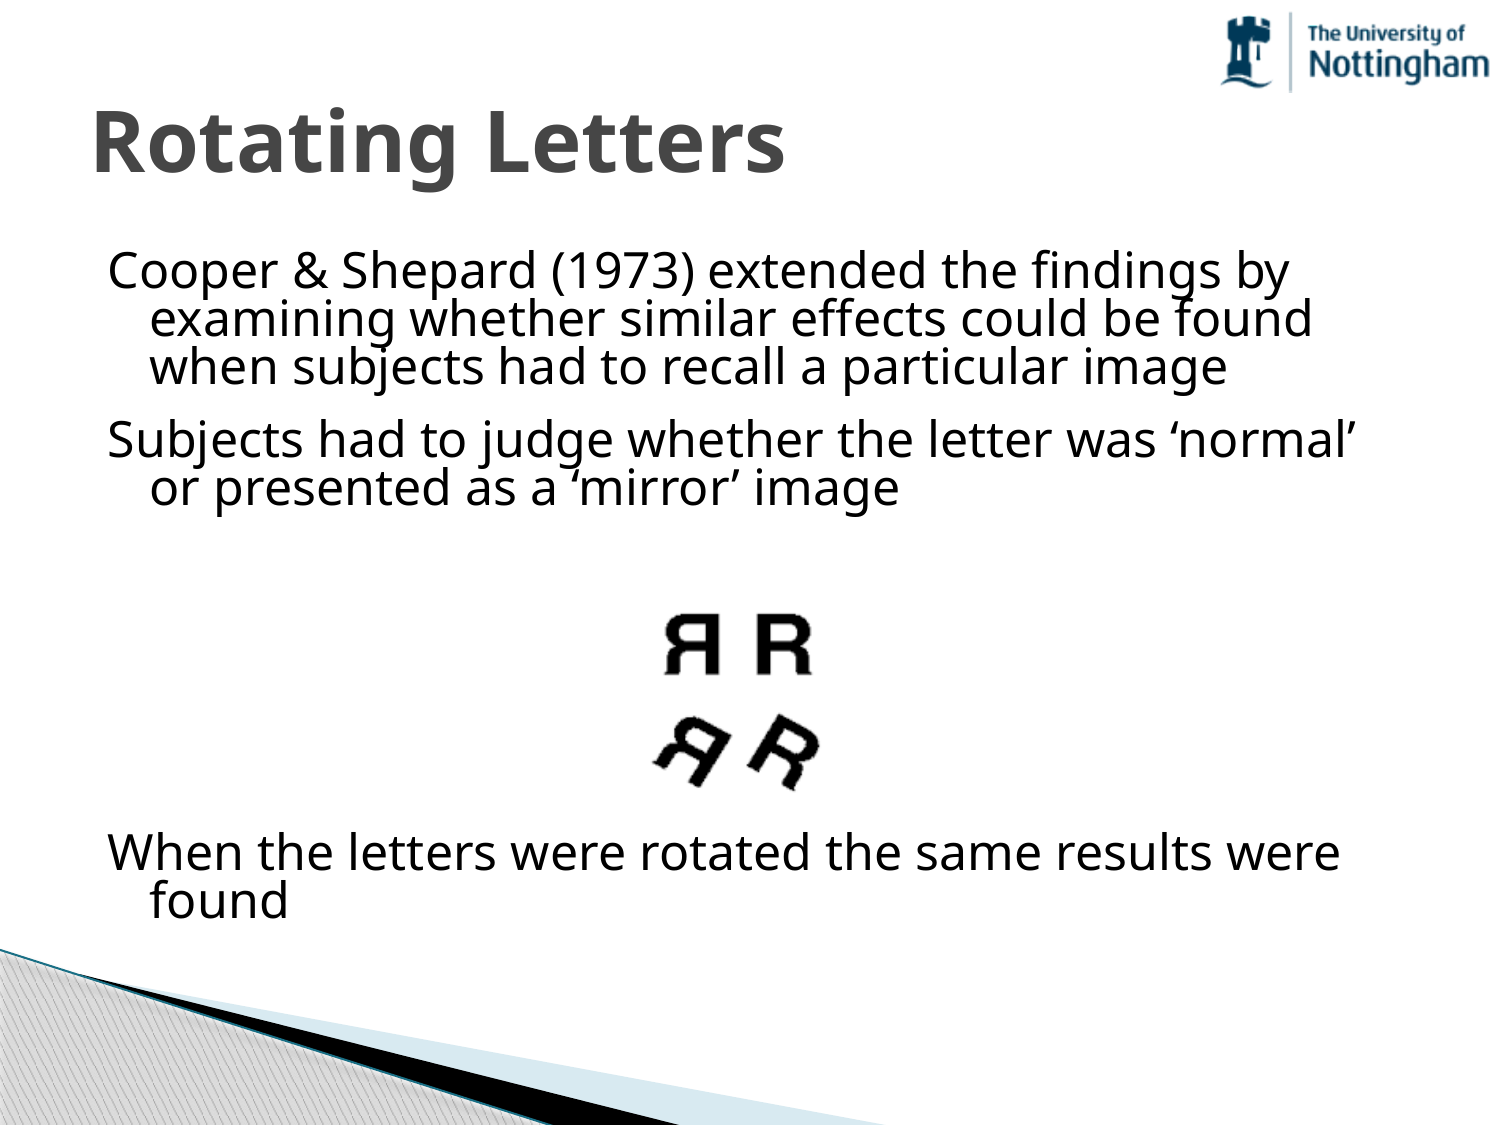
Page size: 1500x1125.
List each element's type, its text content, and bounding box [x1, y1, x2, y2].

list Cooper & Shepard (1973) extended the findings by examining whether similar effects could be found when subjects had to recall a particular image Subjects had to judge whether the letter was ‘normal’ or presented as a ‘mirror’ image When the letters were rotated the same results were found [74, 242, 1426, 986]
picture [643, 607, 829, 799]
title Rotating Letters [75, 45, 1220, 233]
picture [1219, 11, 1490, 93]
